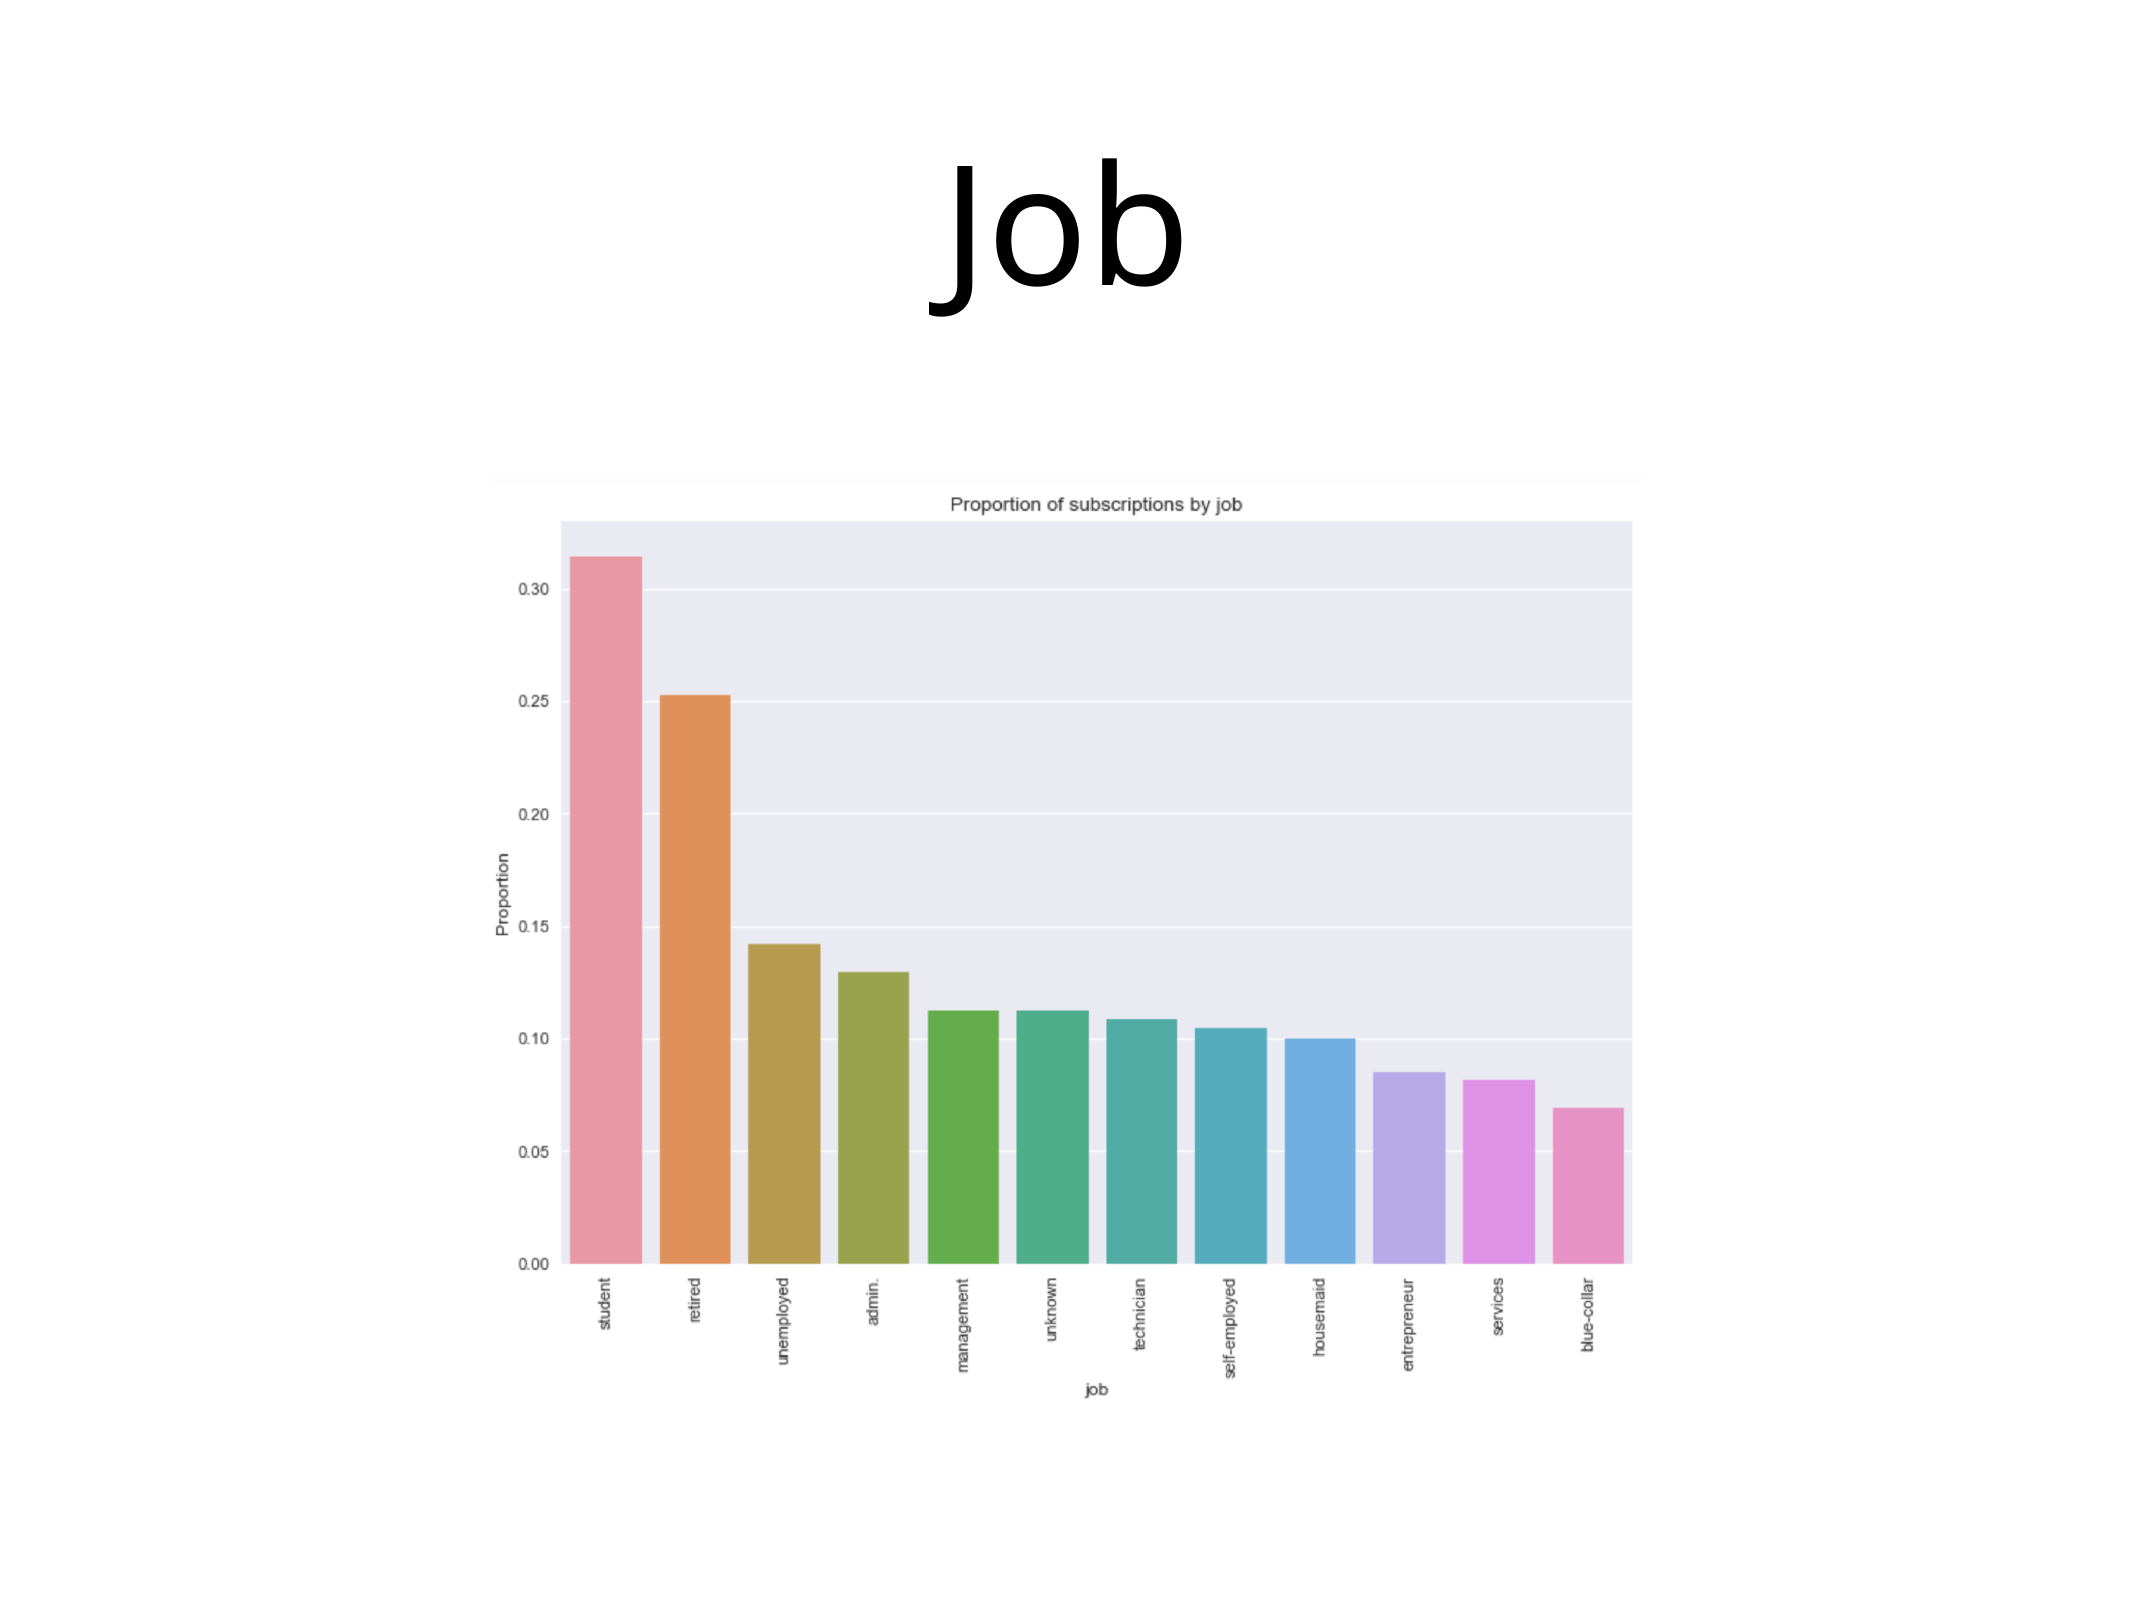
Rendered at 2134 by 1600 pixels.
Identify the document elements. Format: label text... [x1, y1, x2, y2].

title Job [155, 41, 1978, 397]
picture [489, 478, 1644, 1405]
